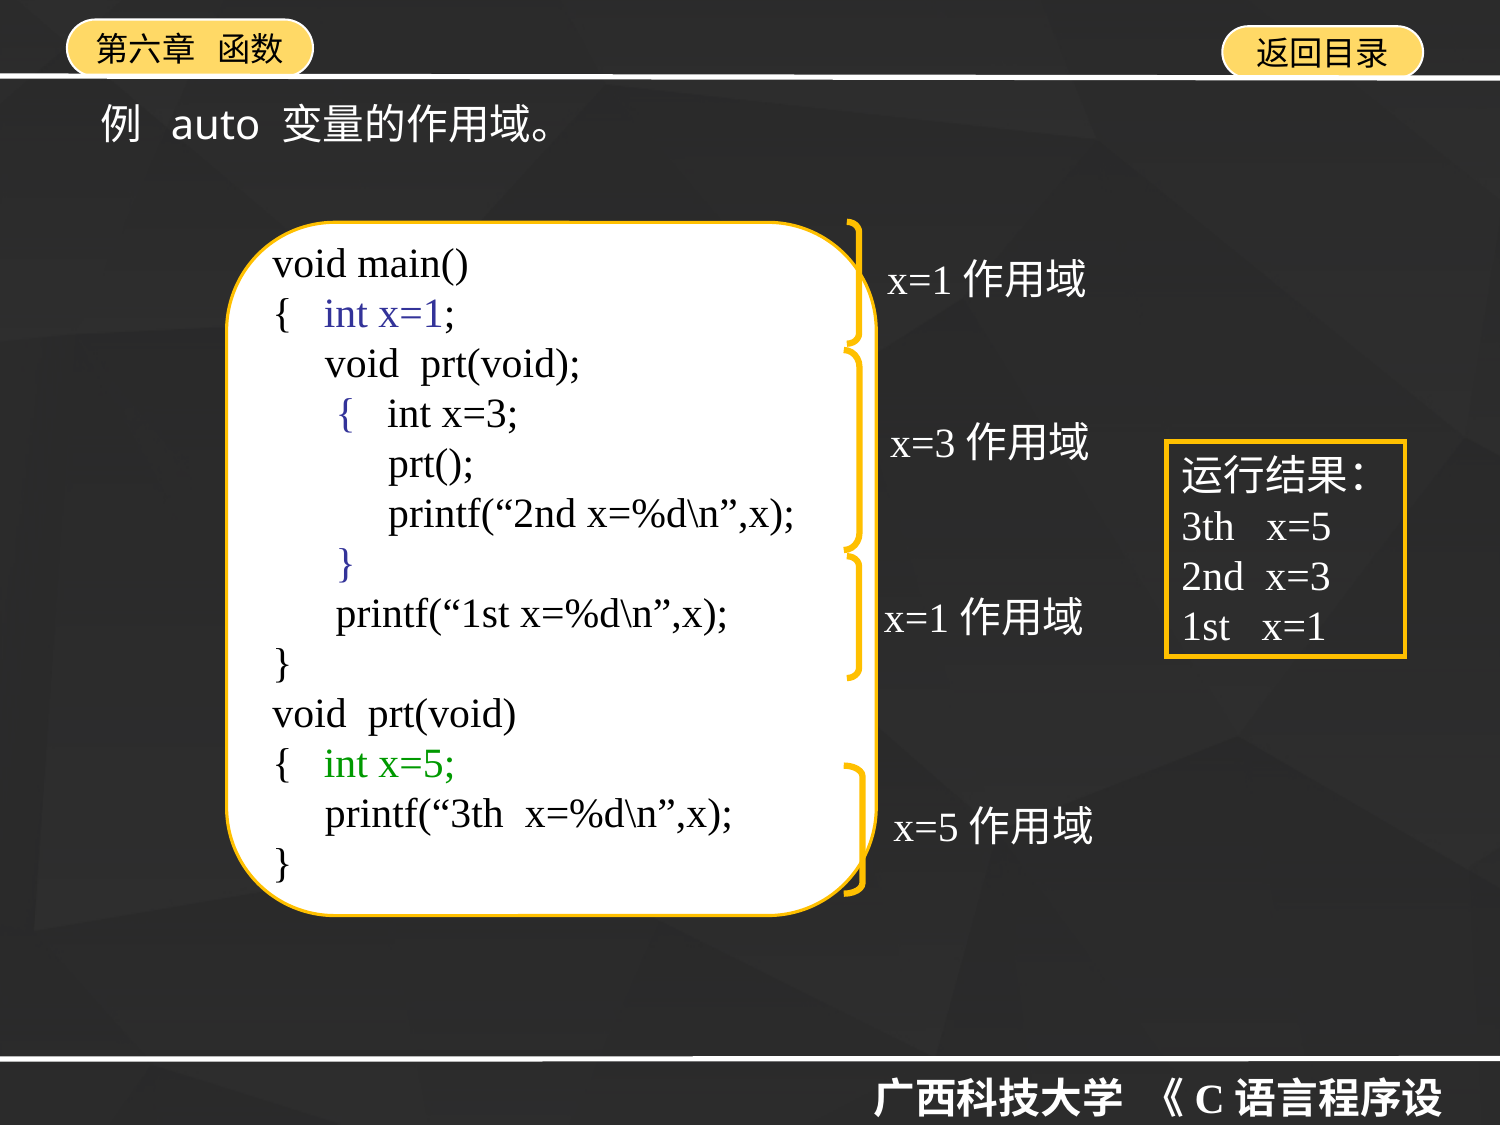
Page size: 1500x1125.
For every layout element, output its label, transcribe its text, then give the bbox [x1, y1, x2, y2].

text_box 例 auto 变量的作用域。 [85, 90, 589, 156]
picture [0, 1062, 1500, 1125]
picture [0, 0, 1500, 75]
picture [0, 79, 1500, 1056]
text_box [843, 349, 1102, 551]
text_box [843, 765, 1105, 894]
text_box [846, 559, 1099, 679]
text_box 运行结果： 3th x=5 2nd x=3 1st x=1 [1166, 441, 1406, 657]
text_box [846, 221, 1099, 349]
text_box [226, 222, 877, 916]
